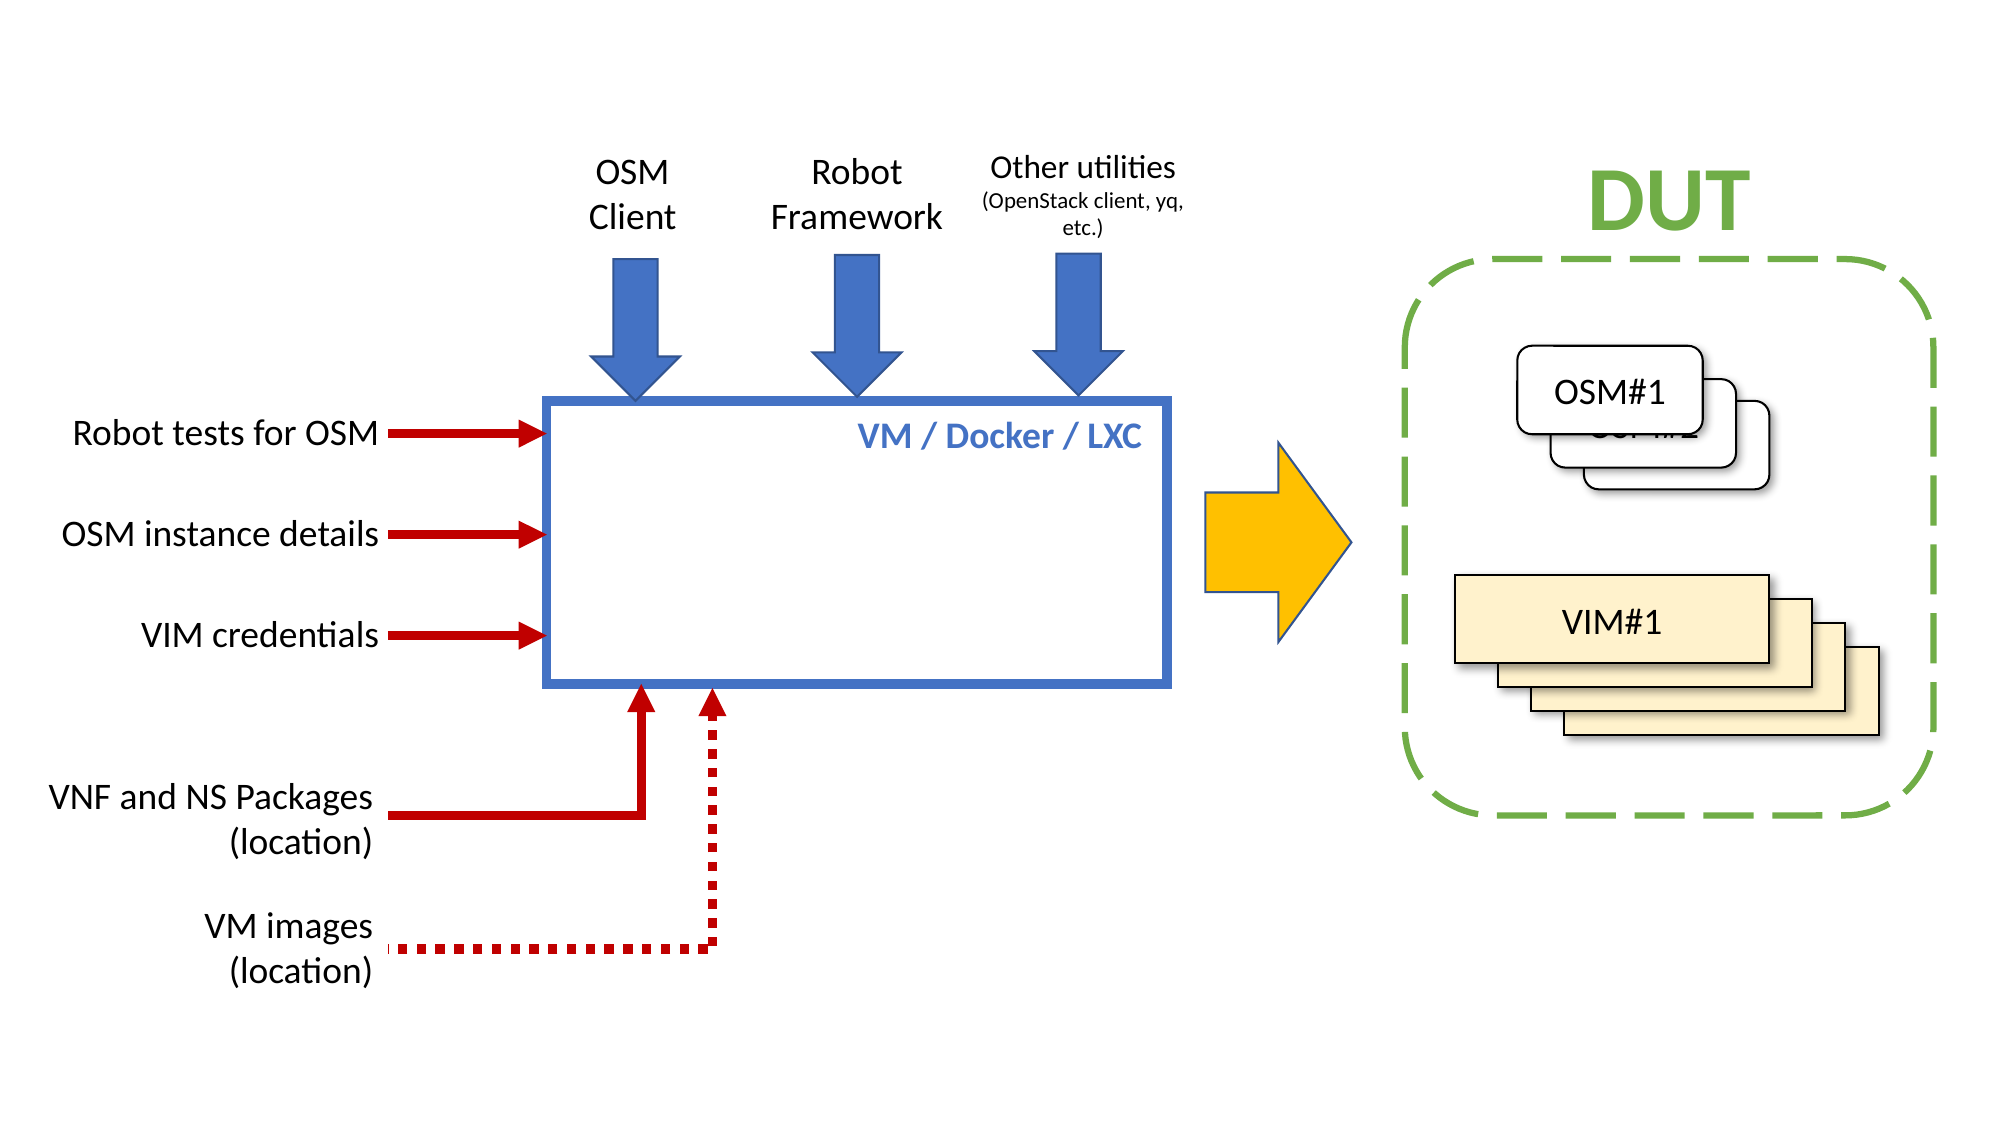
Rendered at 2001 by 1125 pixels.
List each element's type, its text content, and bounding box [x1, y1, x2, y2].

text_box [1204, 439, 1353, 646]
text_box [387, 683, 647, 687]
text_box Robot tests for OSM [48, 400, 395, 461]
text_box OSM Client [557, 139, 708, 244]
text_box VM images (location) [103, 893, 388, 998]
text_box [810, 253, 904, 399]
text_box [1403, 258, 1935, 817]
text_box DUT [1500, 131, 1838, 256]
text_box Robot Framework [753, 139, 961, 244]
text_box VNF and NS Packages (location) [20, 764, 387, 870]
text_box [387, 687, 713, 949]
text_box VIM credentials [66, 602, 395, 663]
text_box OSM instance details [17, 501, 395, 562]
text_box VM / Docker / LXC [831, 404, 1169, 464]
text_box Other utilities (OpenStack client, yq, etc.) [961, 138, 1206, 248]
text_box [546, 400, 1168, 685]
text_box [1031, 252, 1126, 397]
text_box [588, 258, 683, 403]
